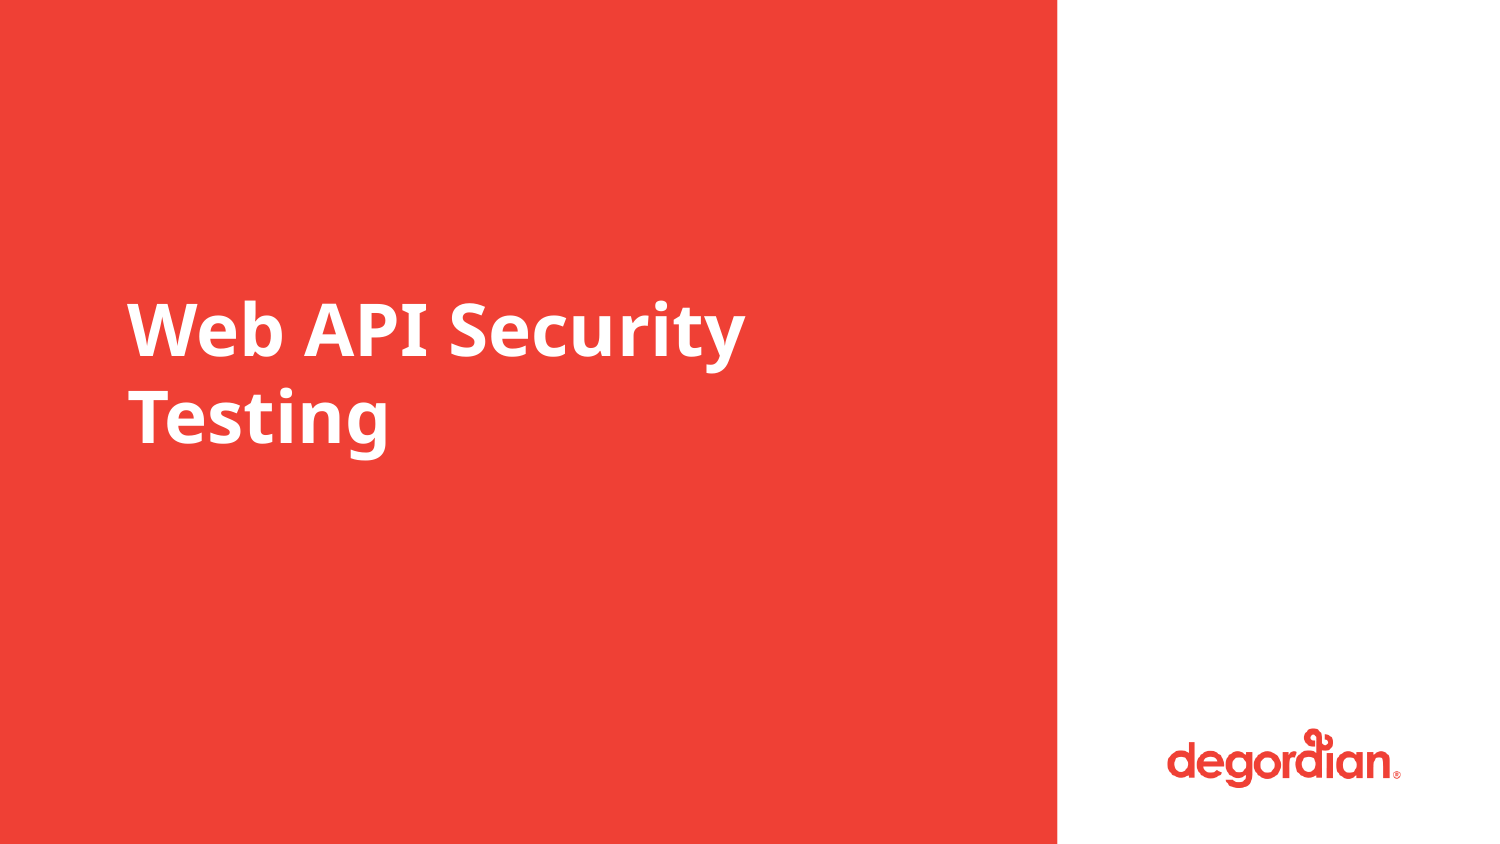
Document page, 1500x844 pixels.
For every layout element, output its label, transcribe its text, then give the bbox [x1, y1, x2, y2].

title Web API Security Testing [112, 67, 975, 675]
picture [0, 0, 1500, 844]
